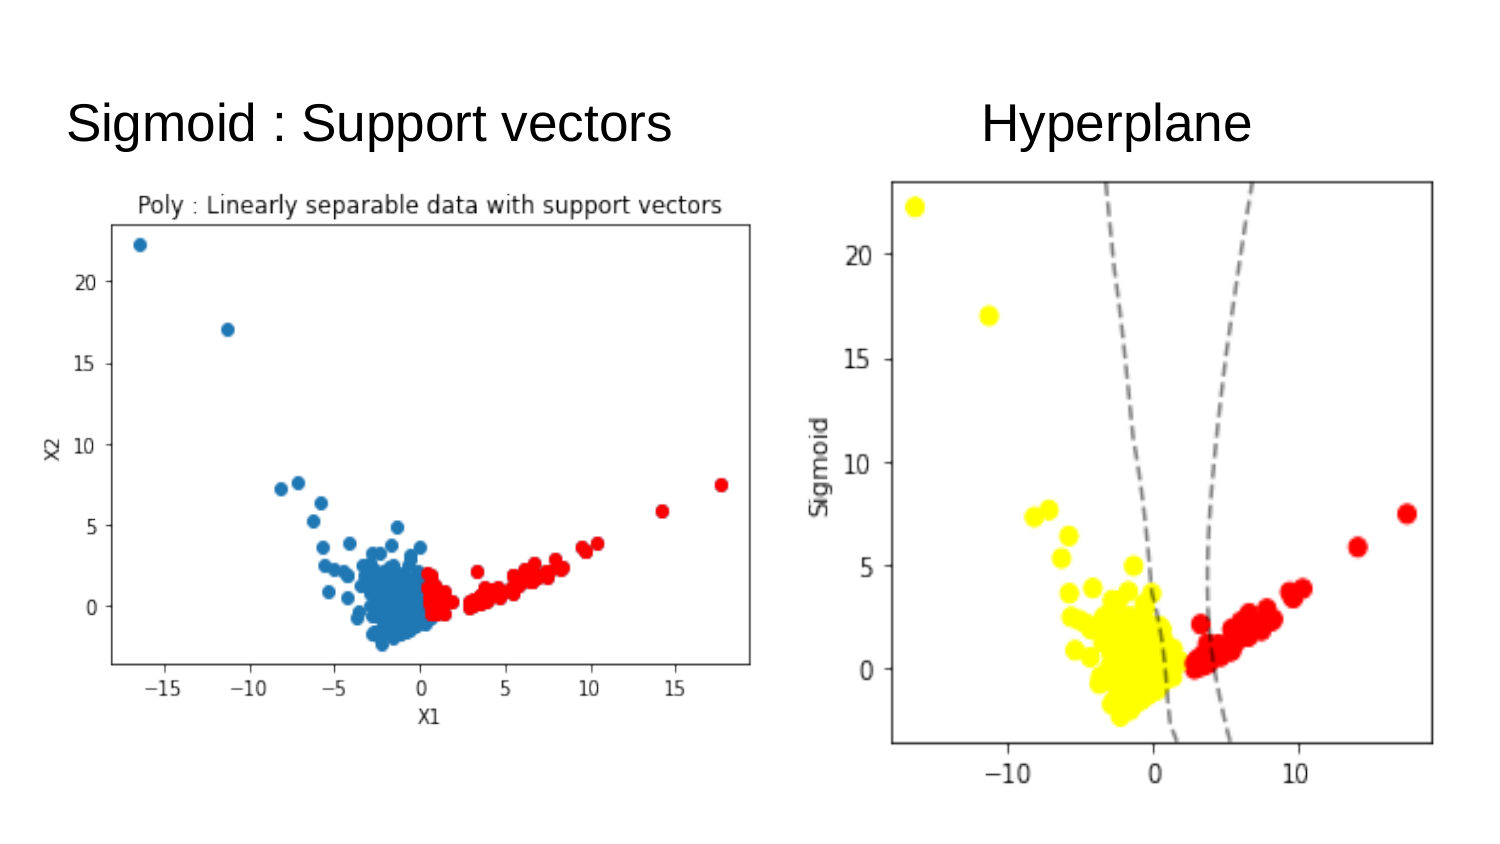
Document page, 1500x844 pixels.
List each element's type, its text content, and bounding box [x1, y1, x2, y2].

title Sigmoid : Support vectors Hyperplane [51, 72, 1449, 167]
picture [33, 179, 761, 741]
picture [792, 166, 1450, 805]
